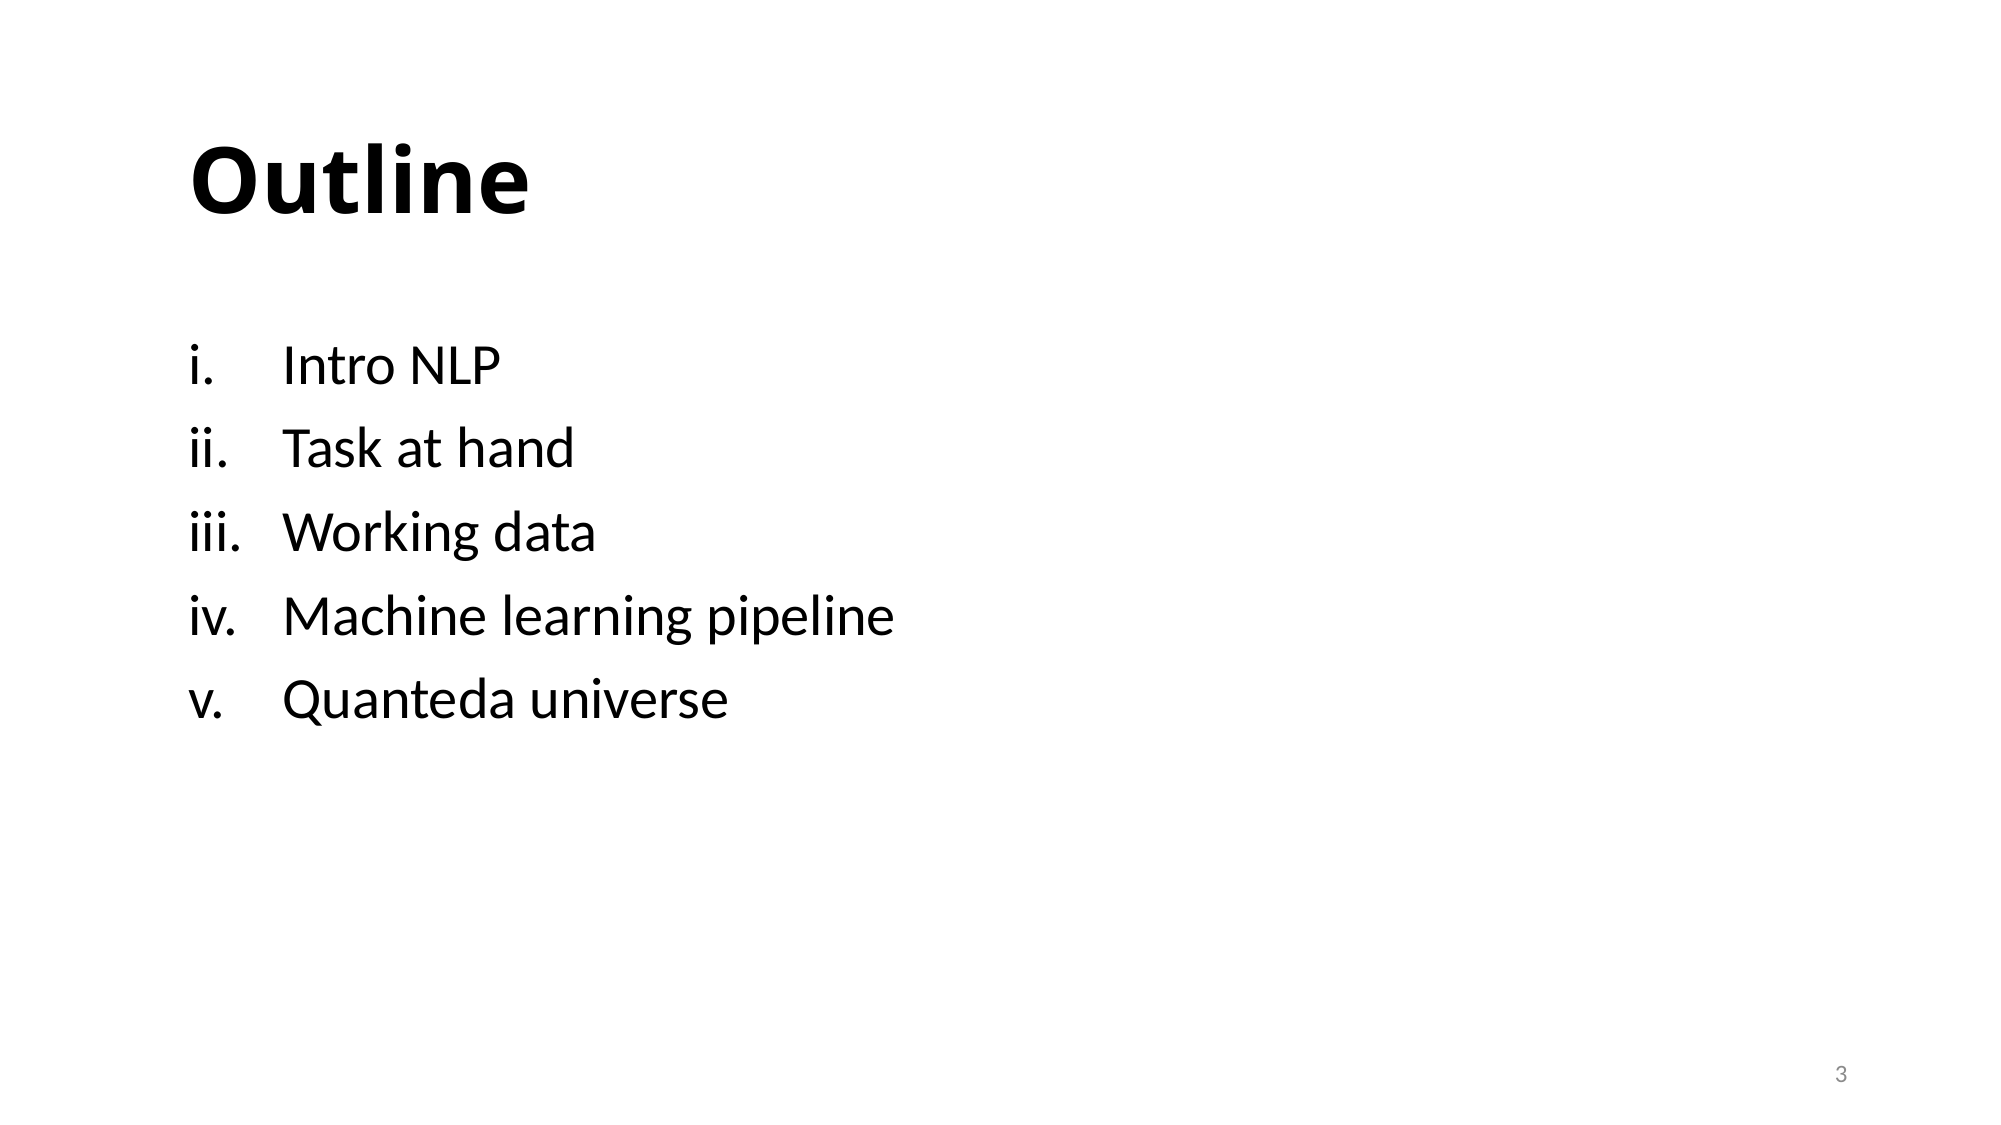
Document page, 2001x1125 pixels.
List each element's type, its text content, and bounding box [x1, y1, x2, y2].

title Outline [173, 90, 1863, 278]
slide_number 3 [1412, 1042, 1863, 1103]
list Intro NLP Task at hand Working data Machine learning pipeline Quanteda universe [173, 326, 1863, 1014]
